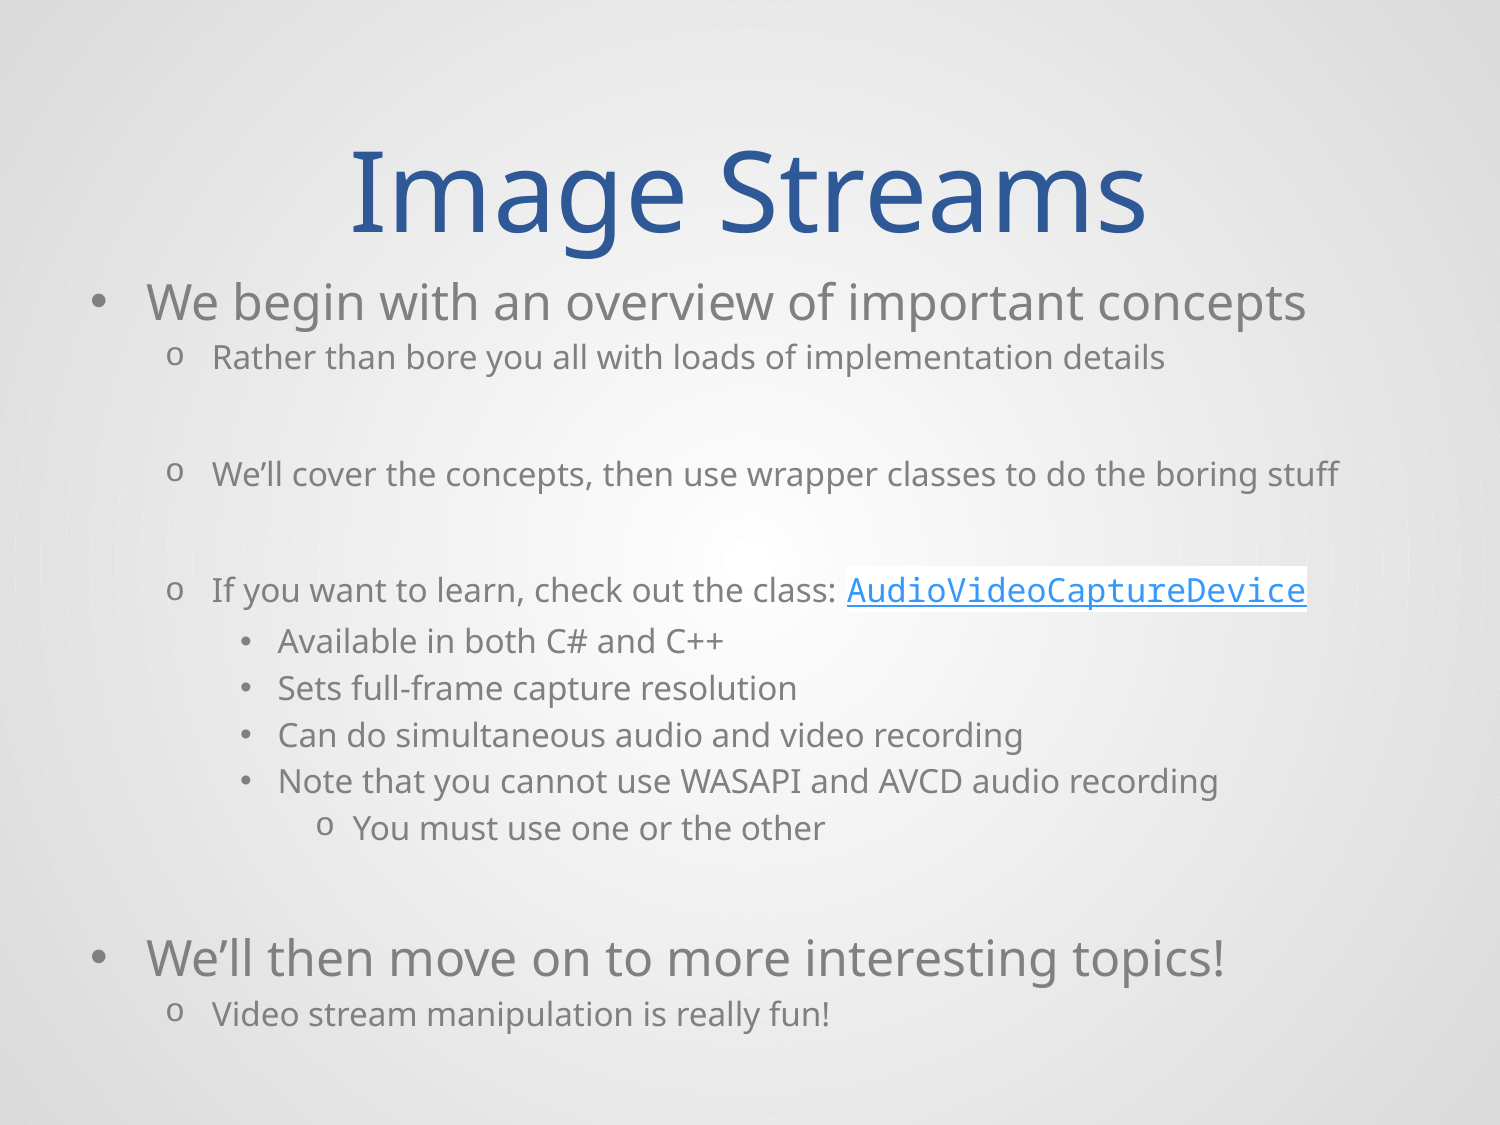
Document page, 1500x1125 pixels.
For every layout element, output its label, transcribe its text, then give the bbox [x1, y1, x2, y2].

title Image Streams [75, 0, 1425, 262]
list We begin with an overview of important concepts Rather than bore you all with loads of implementation details We’ll cover the concepts, then use wrapper classes to do the boring stuff If you want to learn, check out the class: AudioVideoCaptureDevice Available in both C# and C++ Sets full-frame capture resolution Can do simultaneous audio and video recording Note that you cannot use WASAPI and AVCD audio recording You must use one or the other We’ll then move on to more interesting topics! Video stream manipulation is really fun! [75, 262, 1425, 1005]
